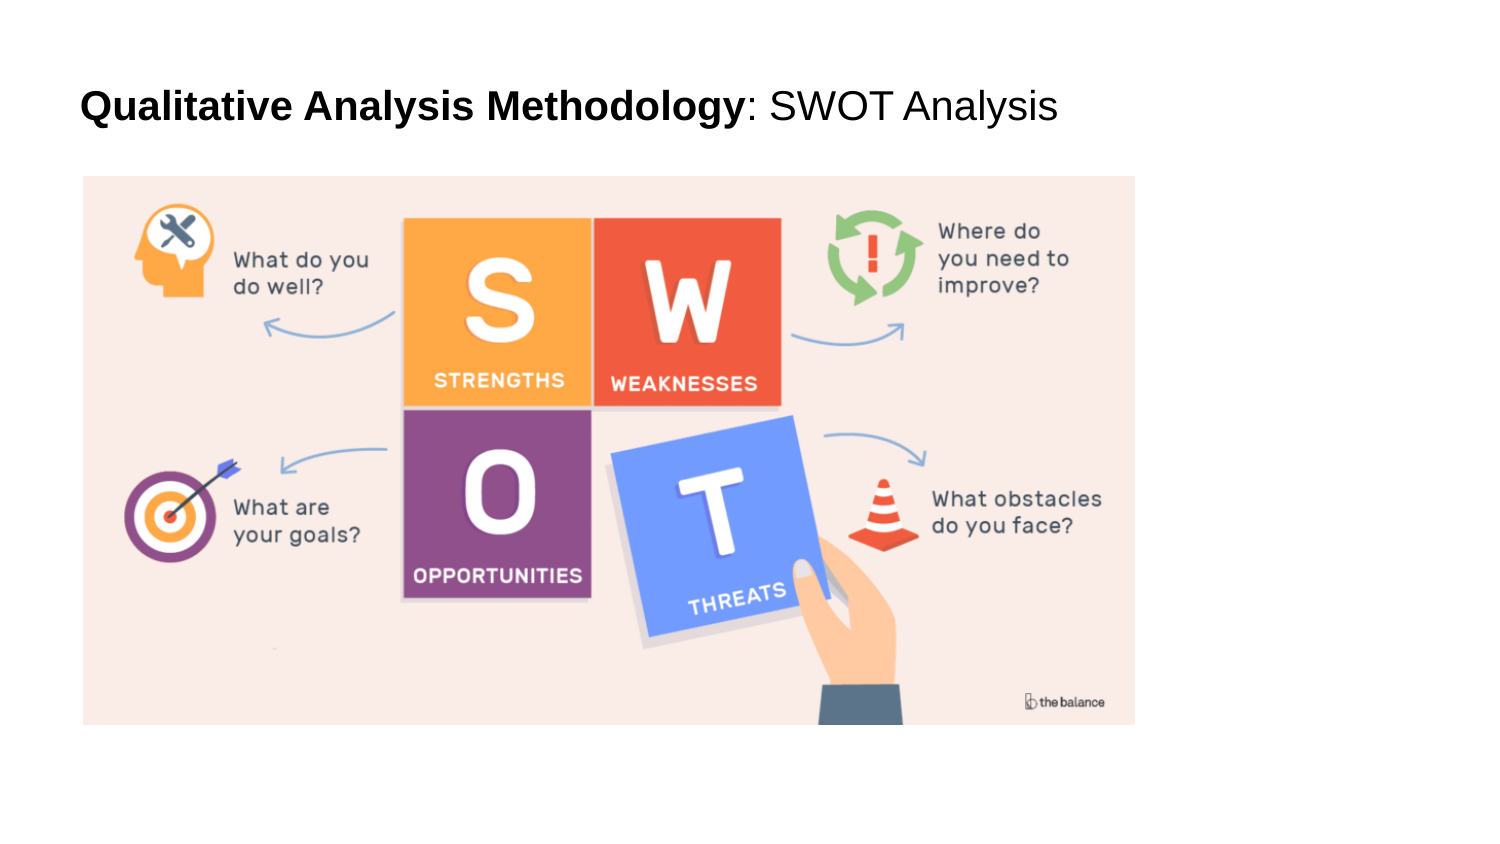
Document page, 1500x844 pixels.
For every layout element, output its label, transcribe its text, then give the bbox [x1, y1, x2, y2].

title Qualitative Analysis Methodology: SWOT Analysis [64, 63, 1383, 341]
picture [82, 176, 1136, 725]
